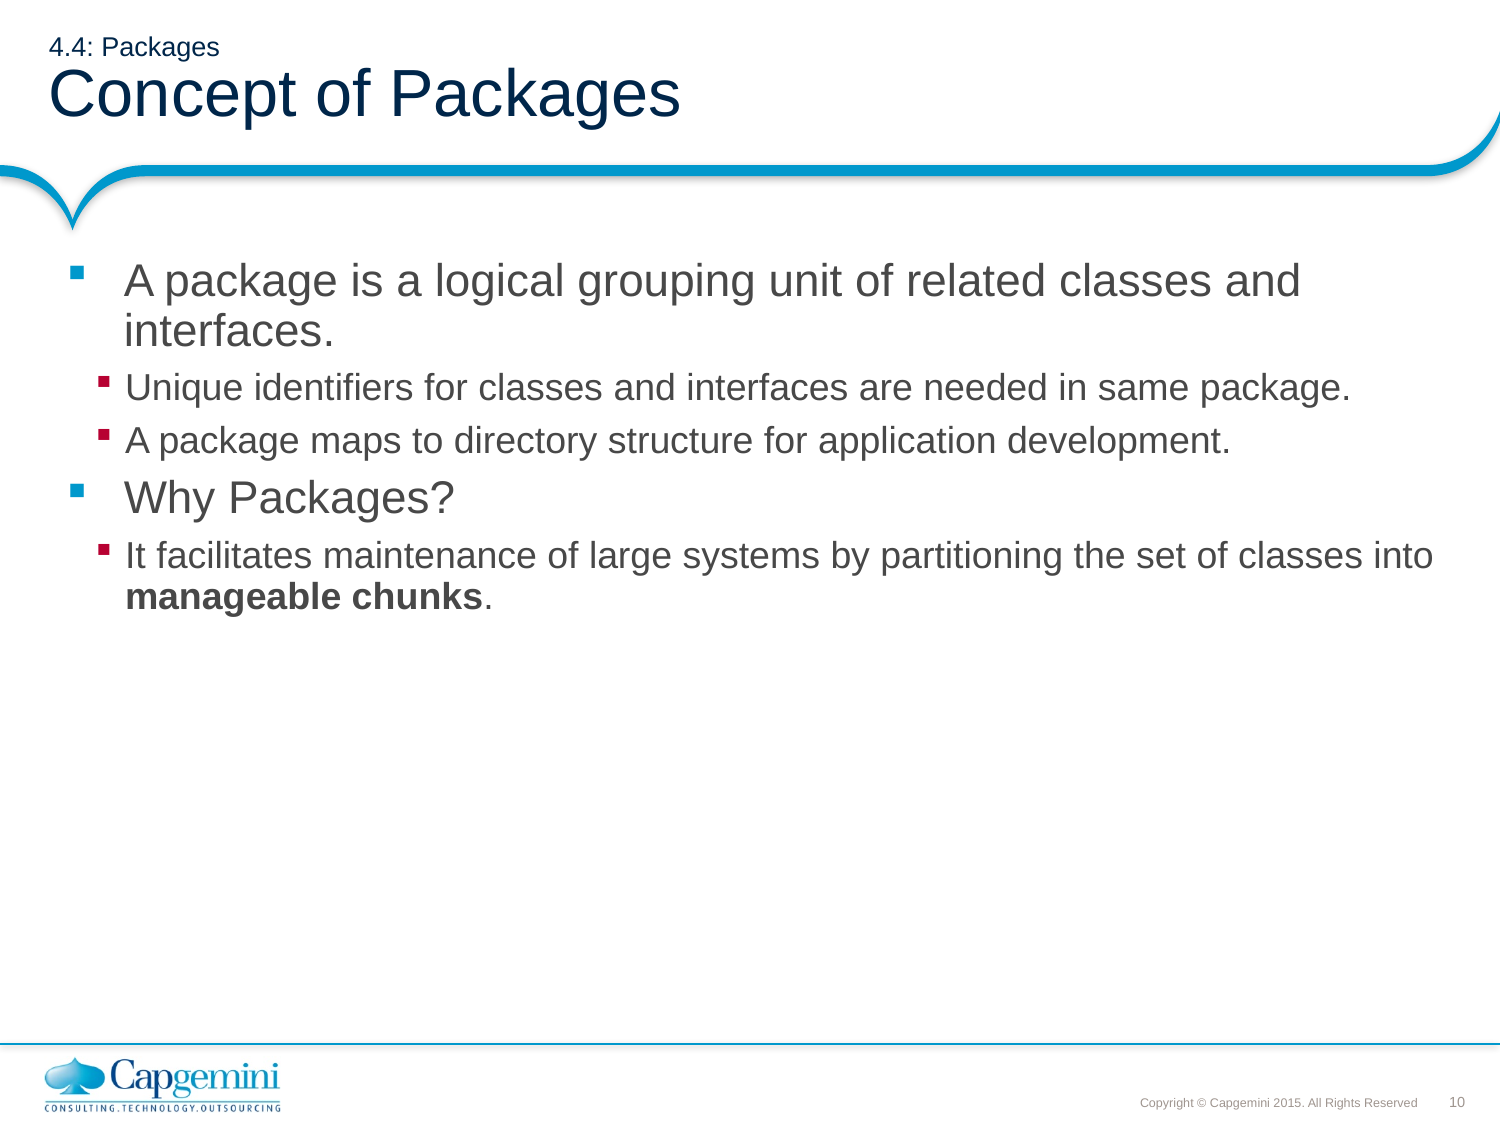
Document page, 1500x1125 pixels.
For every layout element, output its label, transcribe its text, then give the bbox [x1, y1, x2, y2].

title 4.4: Packages Concept of Packages [0, 0, 1500, 165]
picture [44, 1056, 281, 1113]
list A package is a logical grouping unit of related classes and interfaces. Unique identifiers for classes and interfaces are needed in same package. A package maps to directory structure for application development. Why Packages? It facilitates maintenance of large systems by partitioning the set of classes into manageable chunks. [48, 245, 1500, 1007]
